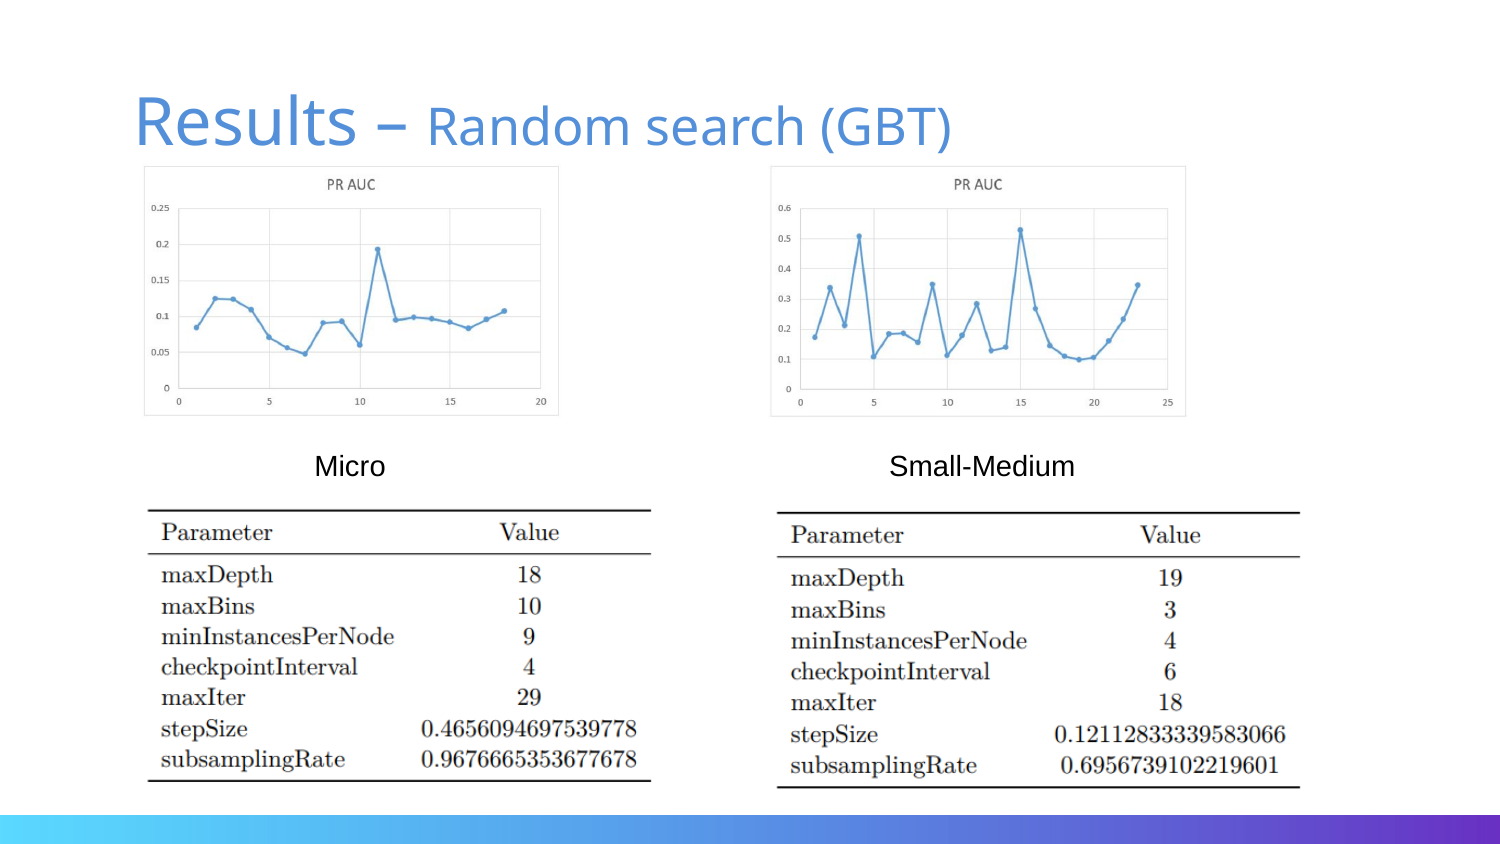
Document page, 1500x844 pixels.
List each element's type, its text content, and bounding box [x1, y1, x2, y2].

text_box Small-Medium [874, 432, 1099, 500]
text_box Micro [299, 432, 402, 499]
picture [140, 501, 663, 796]
title Results – Random search (GBT) [118, 63, 1382, 165]
picture [767, 163, 1189, 419]
picture [140, 163, 561, 419]
picture [767, 501, 1312, 796]
